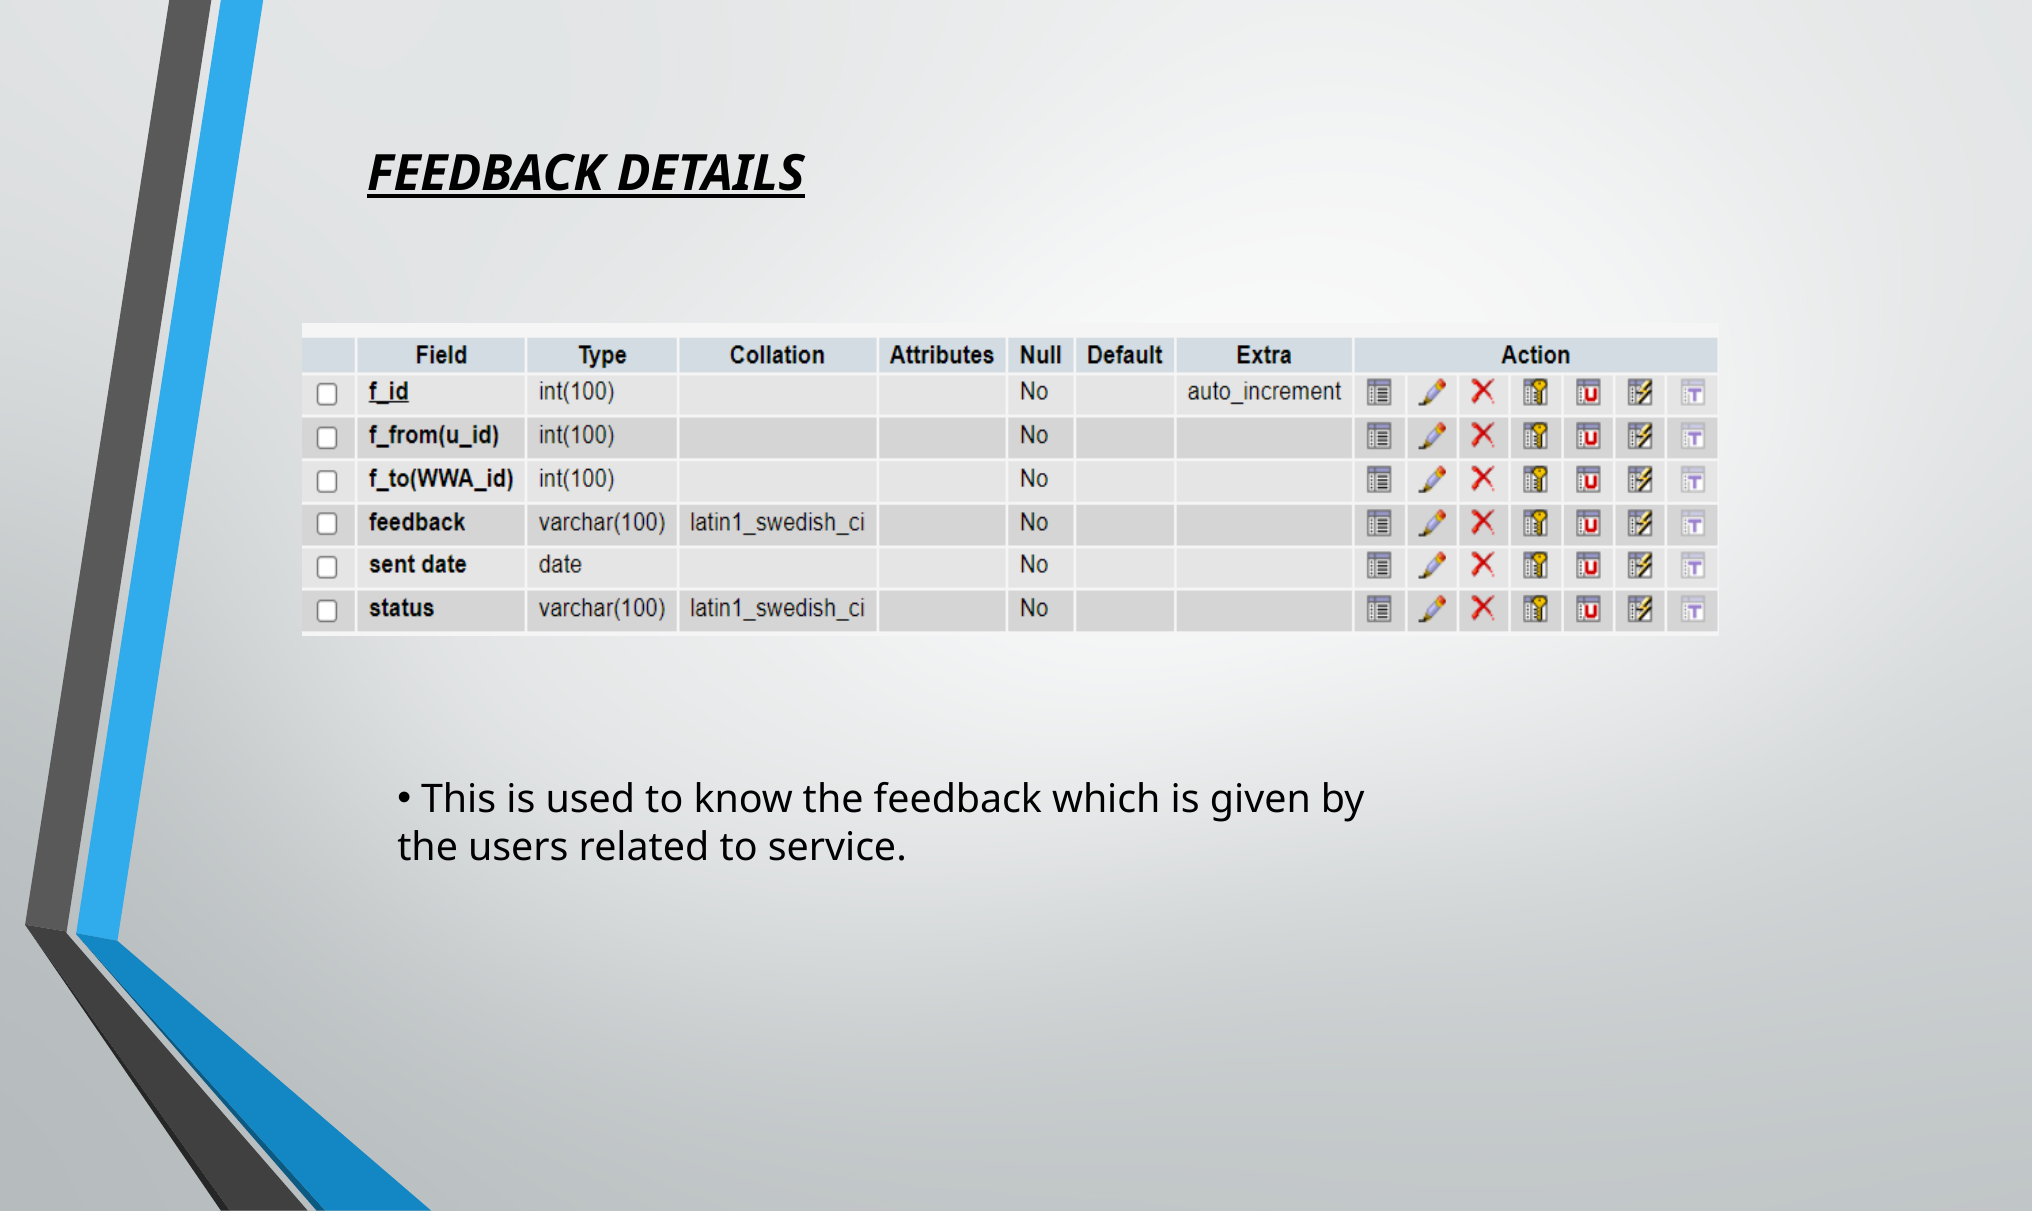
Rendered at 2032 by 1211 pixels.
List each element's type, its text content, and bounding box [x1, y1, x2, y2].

picture [301, 323, 1719, 636]
text_box FEEDBACK DETAILS [352, 132, 1177, 208]
text_box This is used to know the feedback which is given by the users related to service. [382, 766, 1388, 876]
